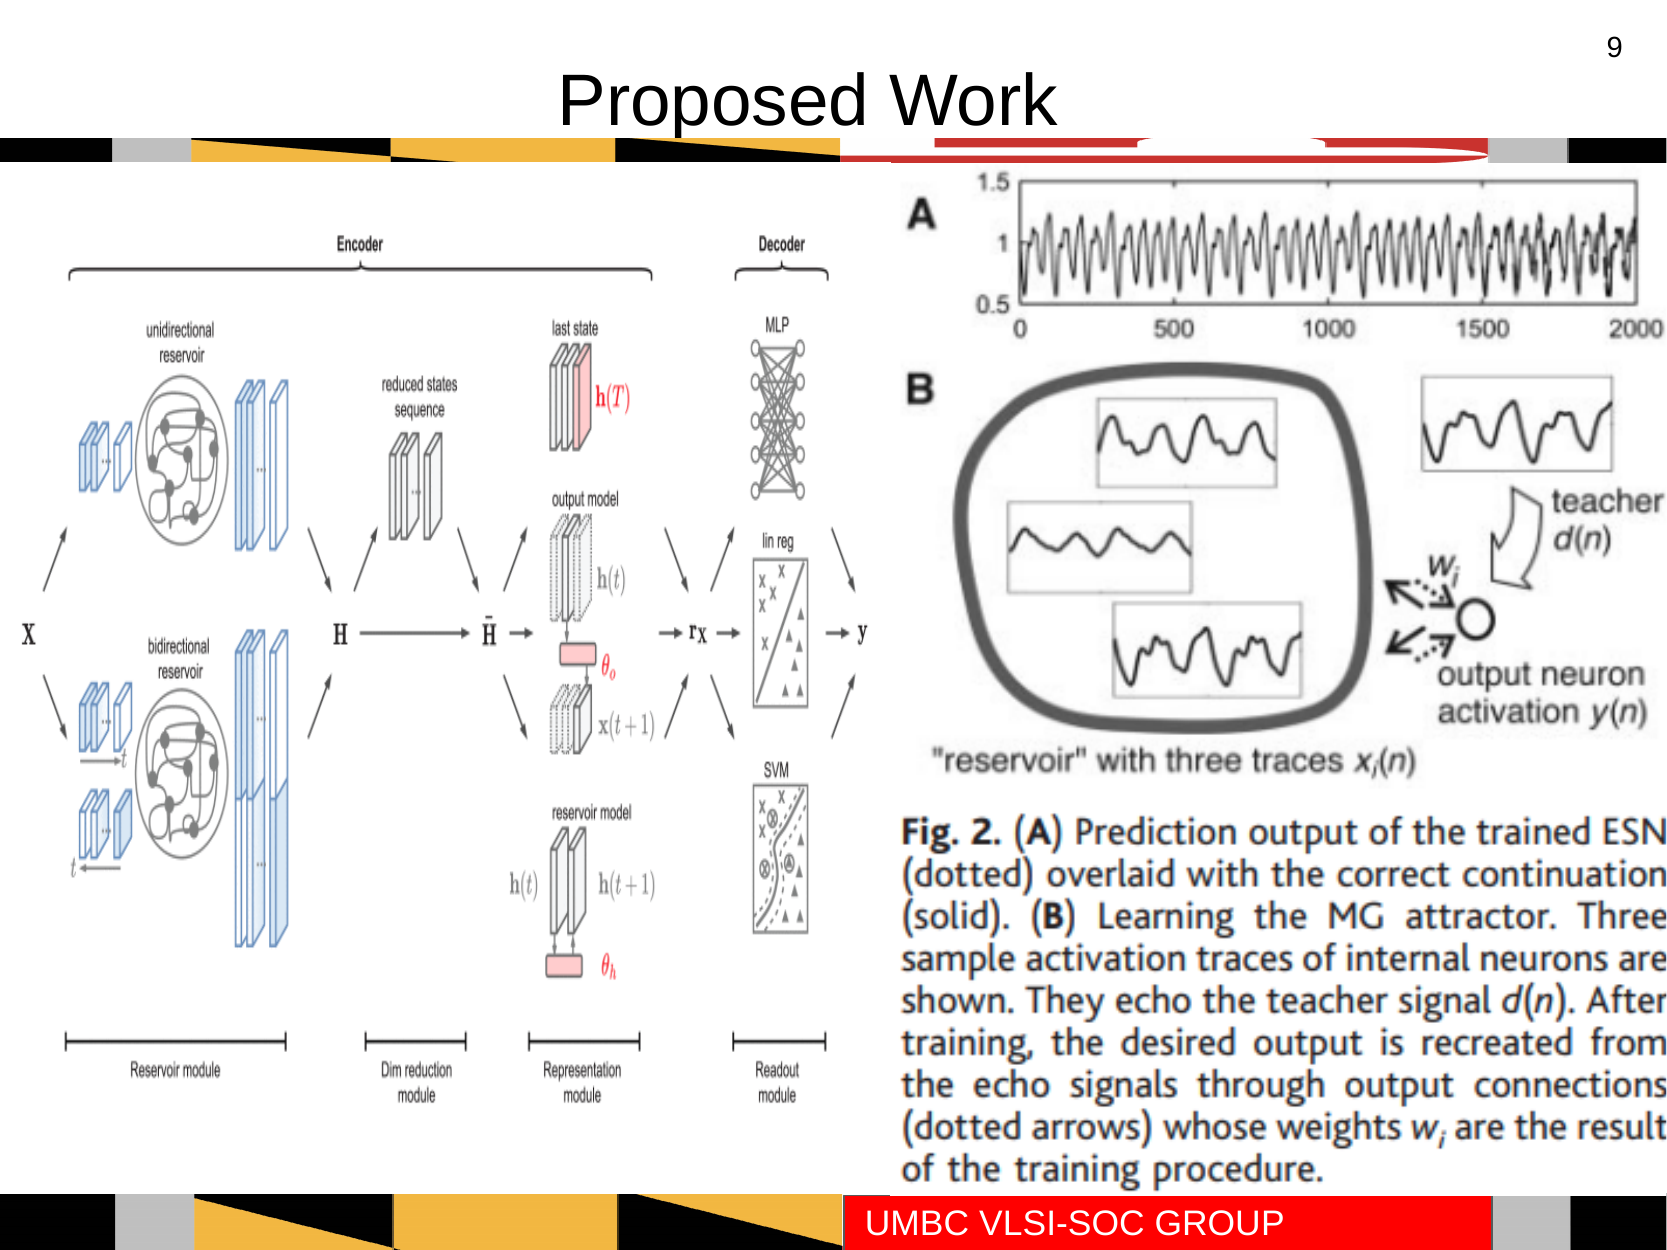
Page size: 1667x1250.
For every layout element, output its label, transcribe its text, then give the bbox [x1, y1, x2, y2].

subtitle Proposed Work [31, 34, 1585, 135]
picture [0, 138, 1667, 1250]
text_box ‹#› [1574, 17, 1638, 64]
